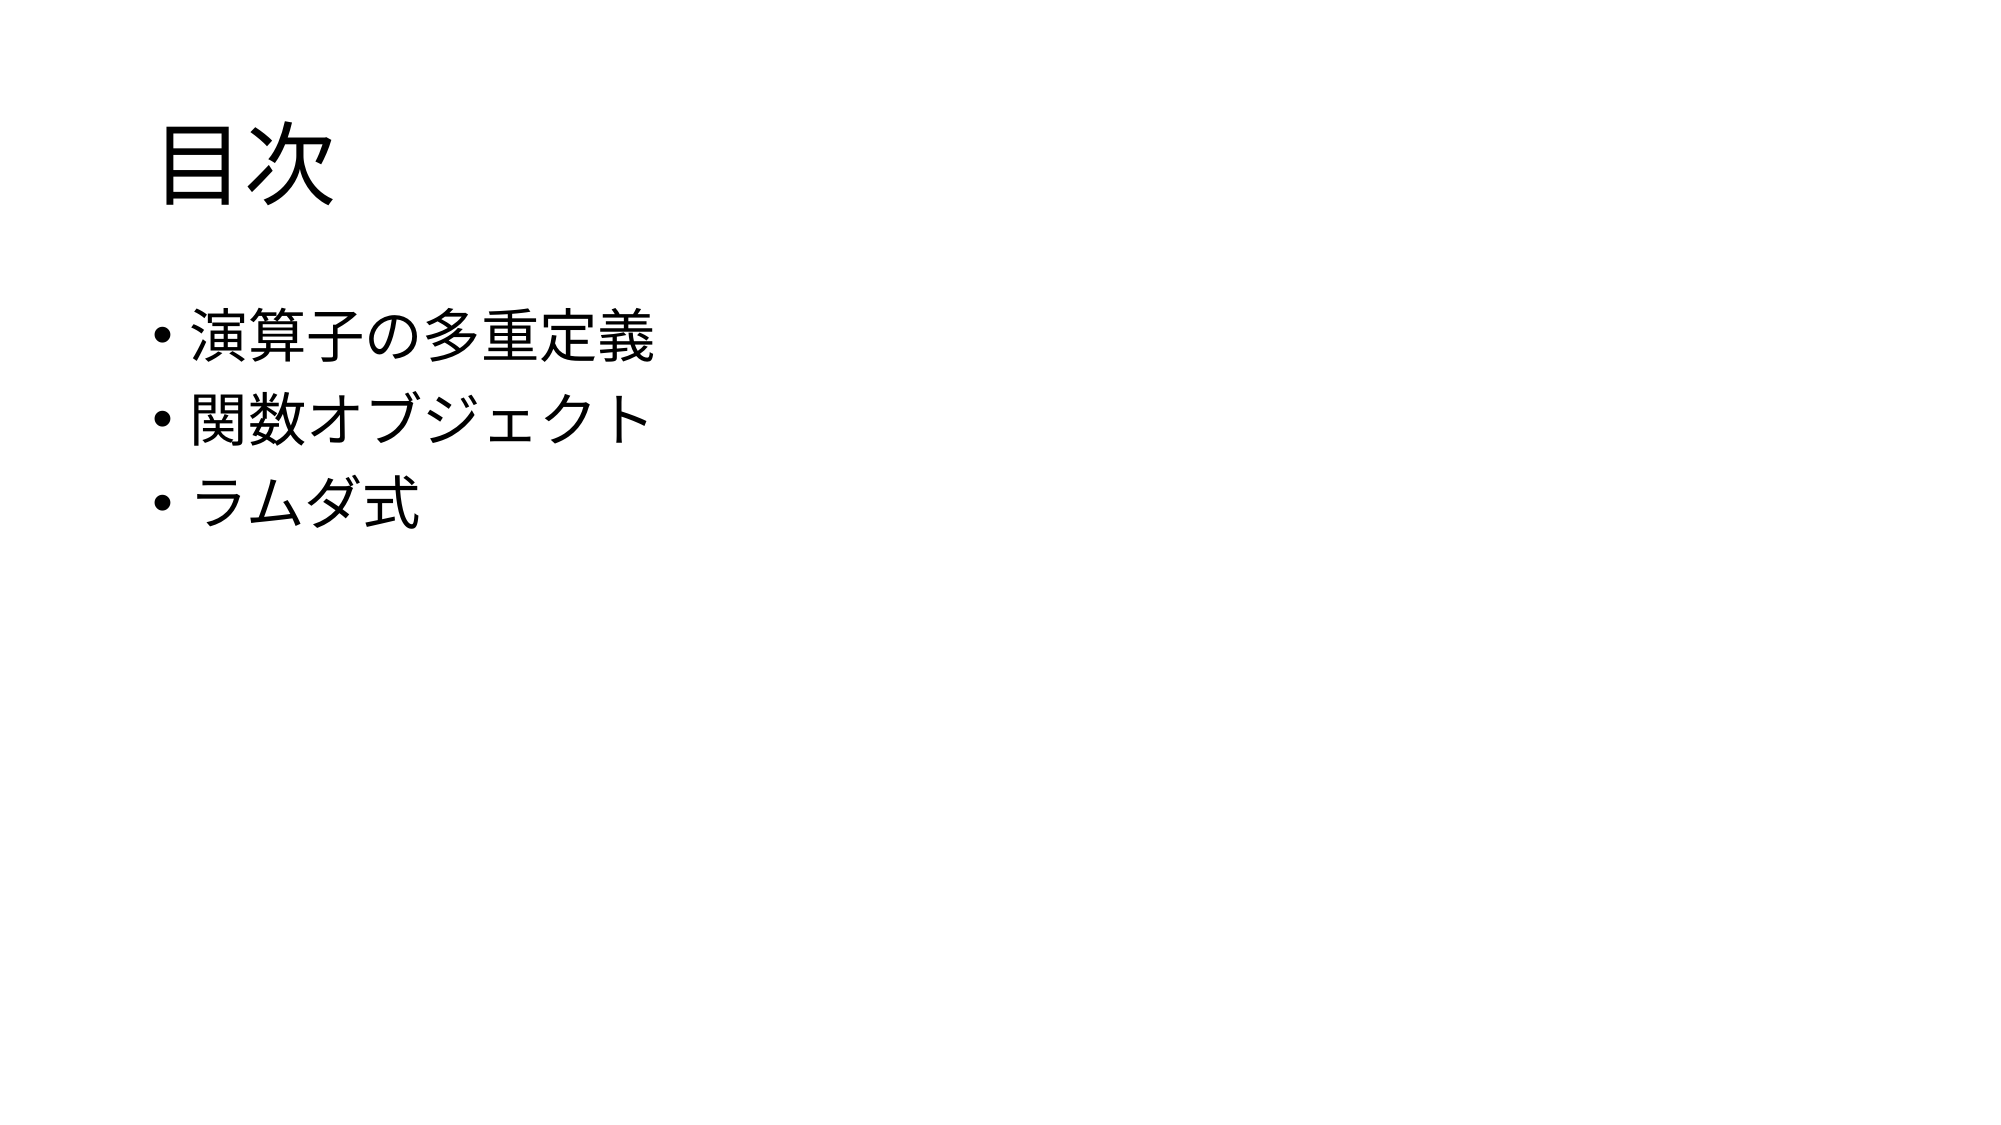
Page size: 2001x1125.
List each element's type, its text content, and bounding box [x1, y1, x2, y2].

list 演算子の多重定義 関数オブジェクト ラムダ式 [137, 299, 1863, 1014]
title 目次 [137, 59, 1863, 278]
